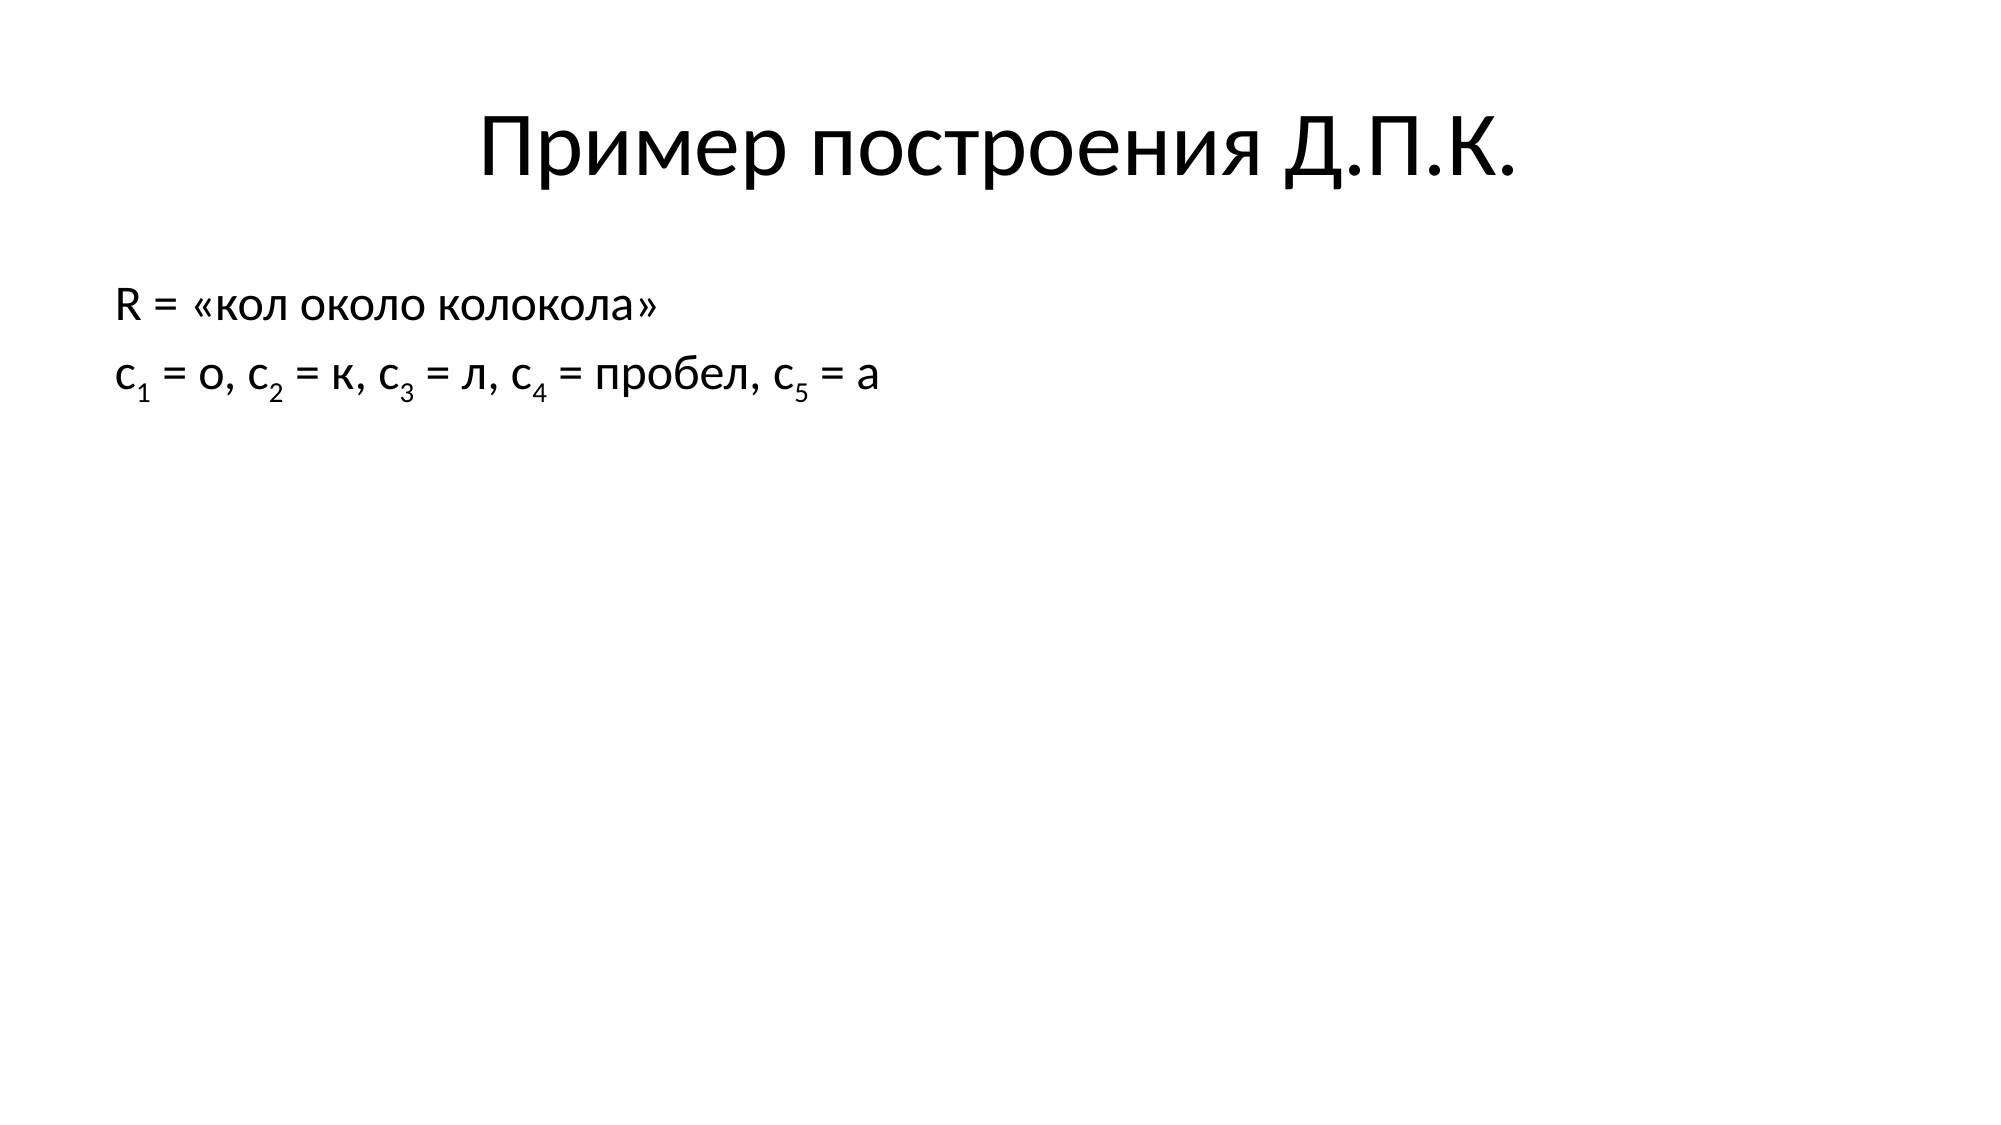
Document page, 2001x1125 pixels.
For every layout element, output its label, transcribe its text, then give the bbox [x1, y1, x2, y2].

title Пример построения Д.П.К. [99, 45, 1900, 233]
list R = «кол около колокола» c1 = o, c2 = к, c3 = л, c4 = пробел, c5 = a p1 = 7, p2 = 4, p3 = 4, p4 = 2, p5 = 1 Один из вариантов работы прямого алгоритма значение переменной алфавит До цикла { [7, о], [4, к], [4, л], [2, пробел], [1, а] } После шага 1 { [7, о], [4, к], [4, л], [3, [пробел, а]] } После шага 2 { [7, о], [4, к], [7, [л, [пробел, а]]]] } После шага 3 { [7, о], [11, [к, [л, [пробел, а]]]] } После шага 4 { [18, [о, [к, [л, [пробел, а]]]]] } [99, 262, 1900, 1005]
